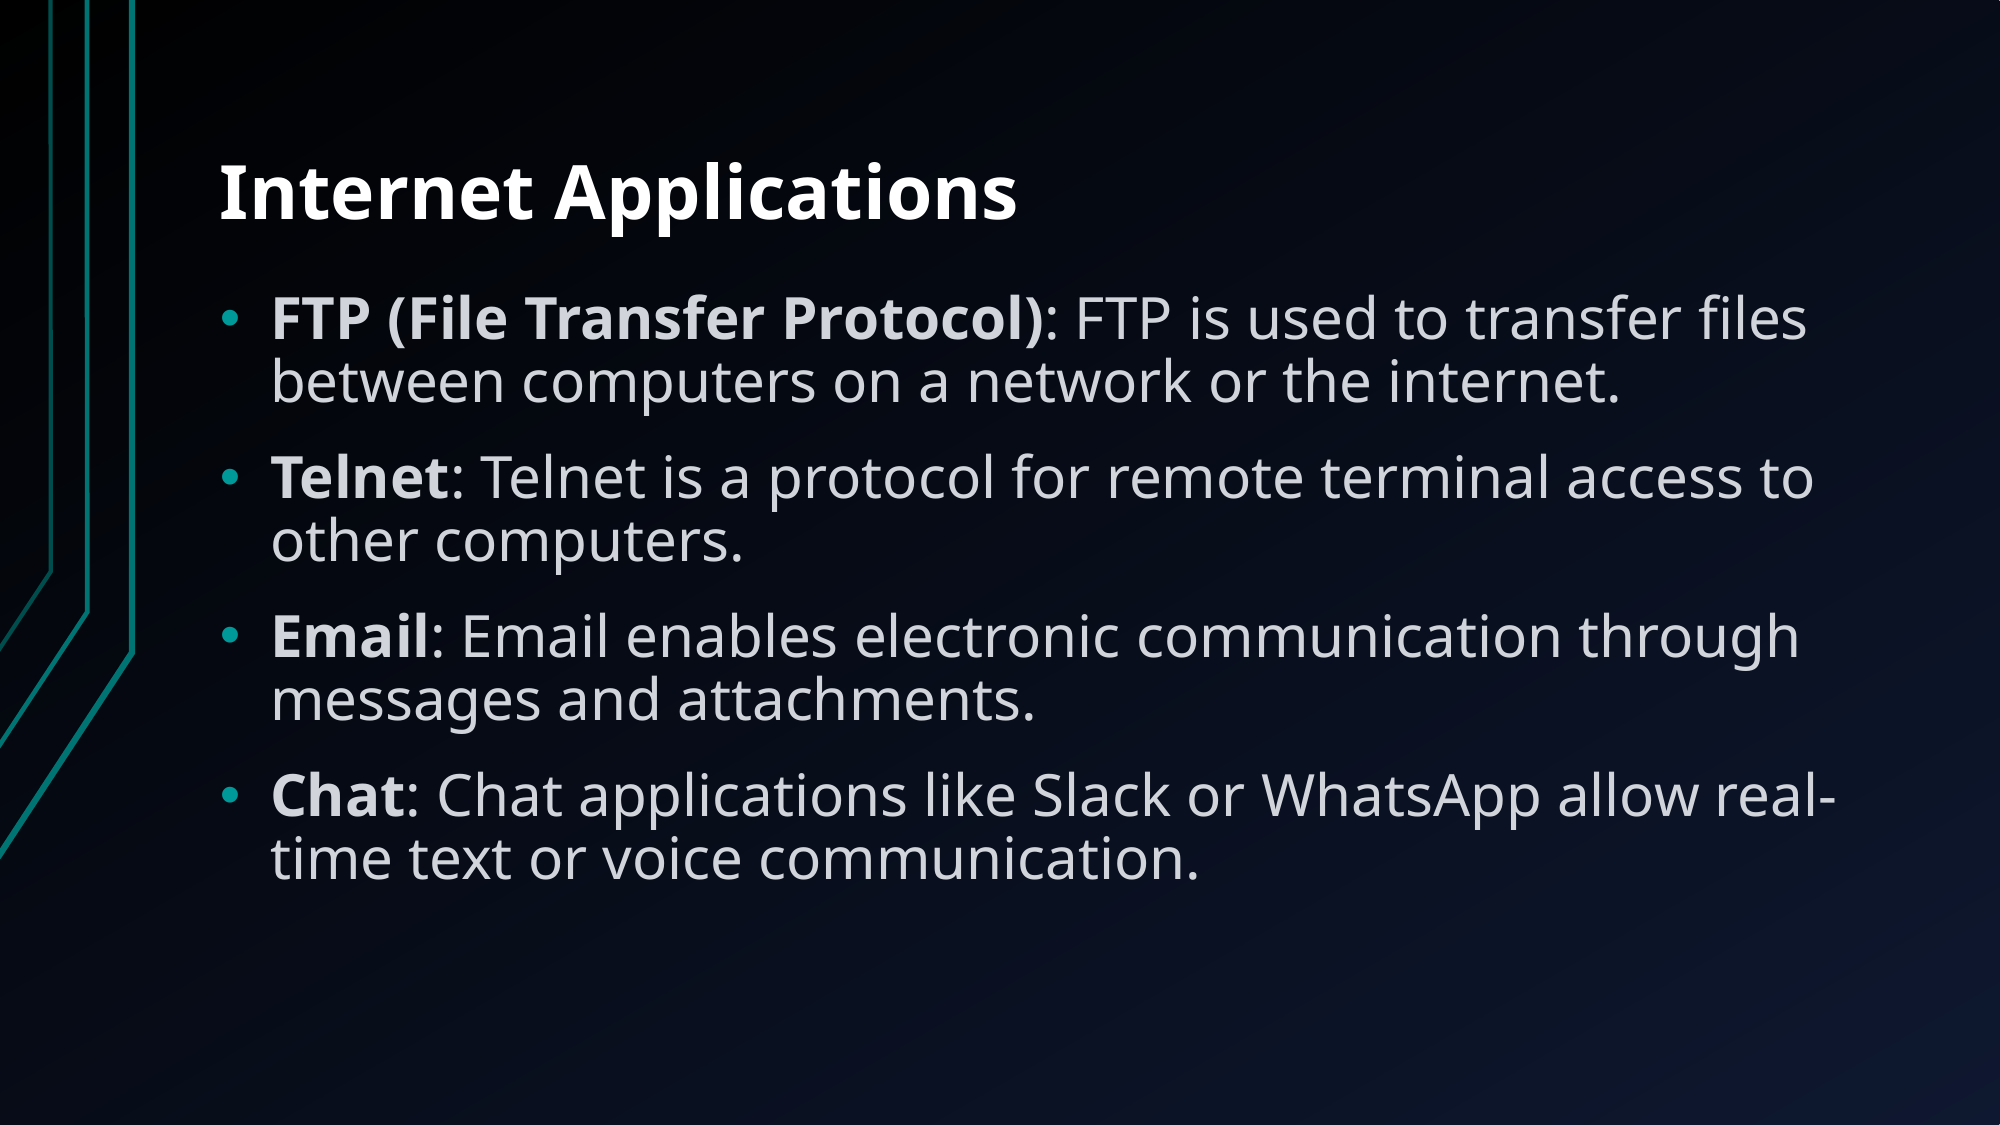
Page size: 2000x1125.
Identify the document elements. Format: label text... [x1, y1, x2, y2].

list FTP (File Transfer Protocol): FTP is used to transfer files between computers on a network or the internet. Telnet: Telnet is a protocol for remote terminal access to other computers. Email: Email enables electronic communication through messages and attachments. Chat: Chat applications like Slack or WhatsApp allow real-time text or voice communication. [199, 279, 1900, 1012]
title Internet Applications [199, 45, 1900, 246]
